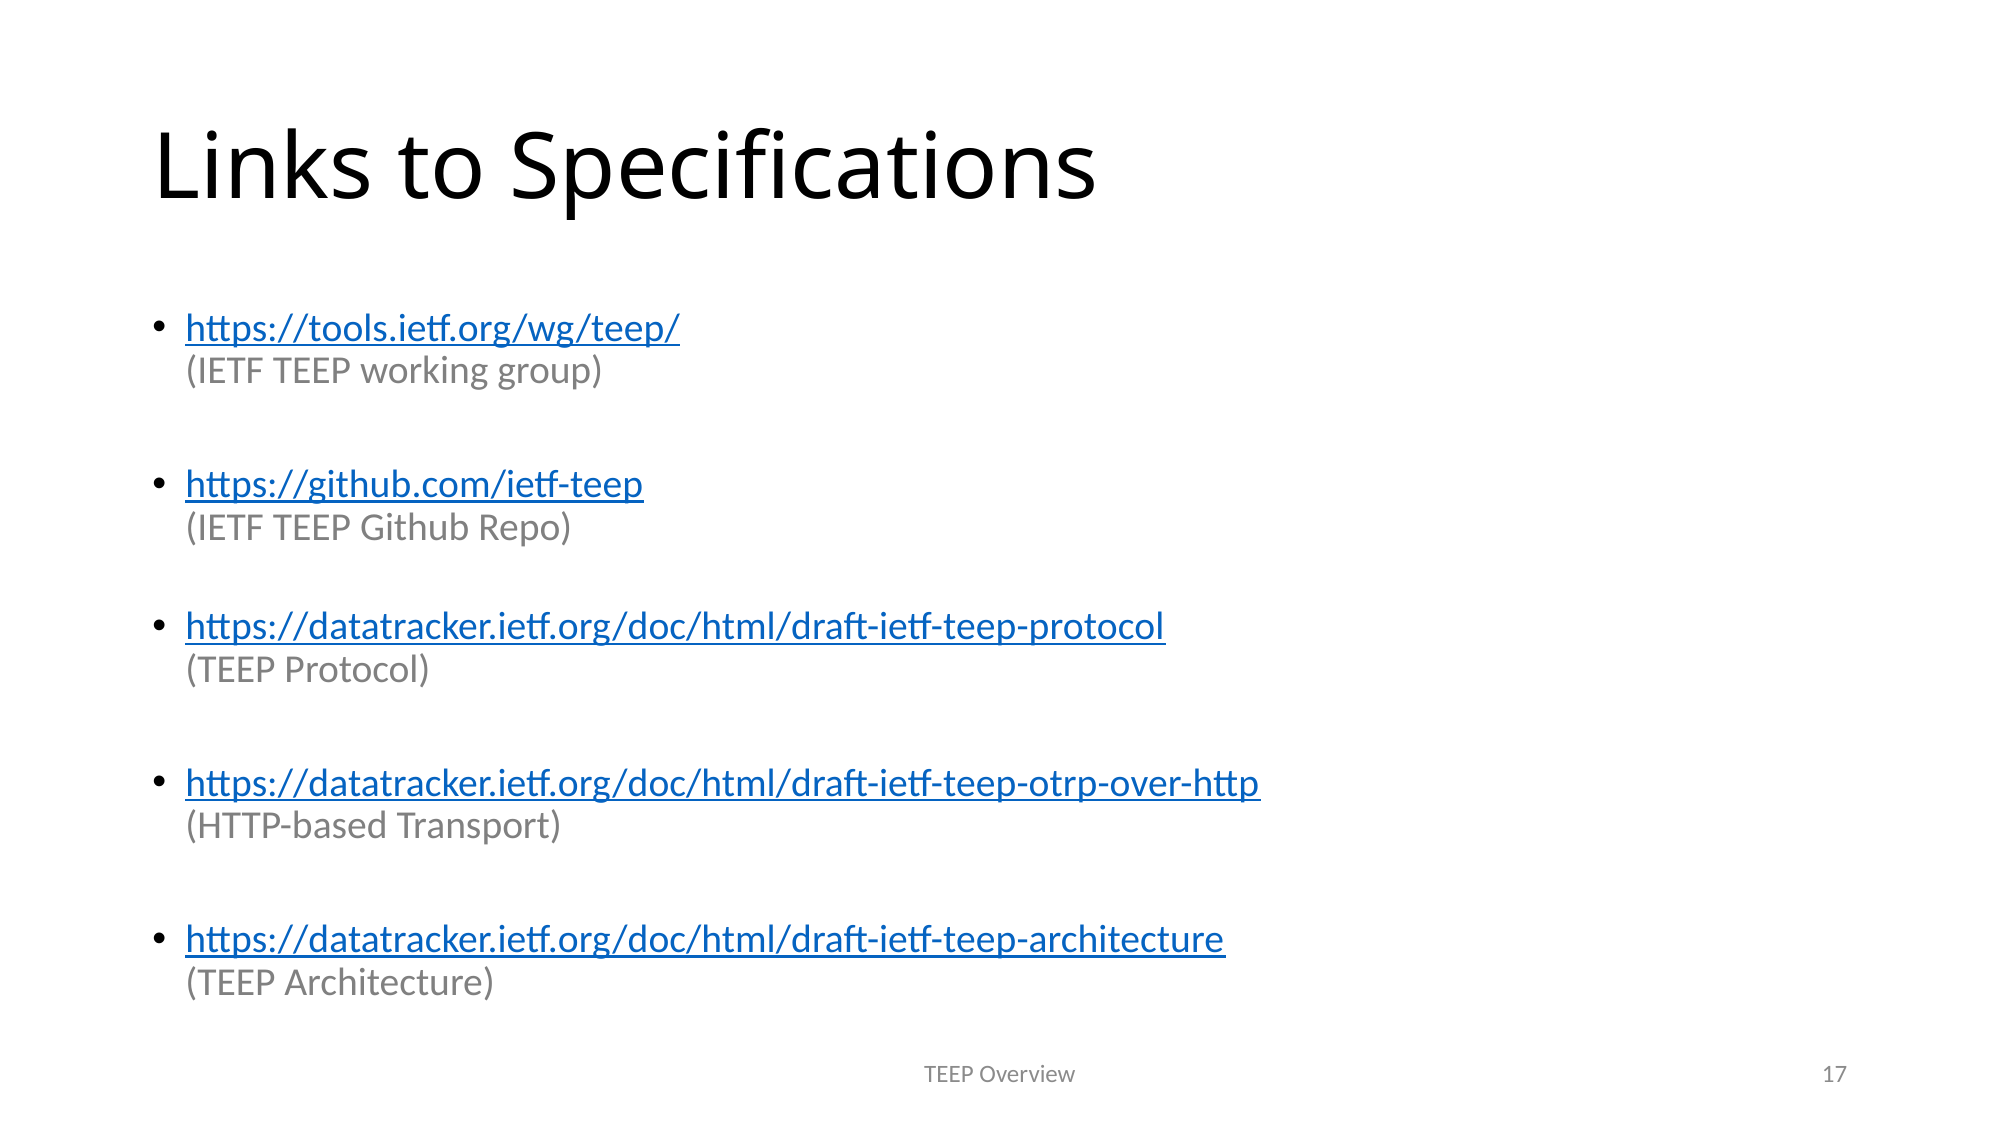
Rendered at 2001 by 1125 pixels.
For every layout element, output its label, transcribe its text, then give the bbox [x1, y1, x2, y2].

slide_number 17 [1412, 1042, 1863, 1103]
title Links to Specifications [137, 59, 1863, 278]
footer TEEP Overview [662, 1042, 1338, 1103]
list https://tools.ietf.org/wg/teep/ (IETF TEEP working group) https://github.com/ietf-teep (IETF TEEP Github Repo) https://datatracker.ietf.org/doc/html/draft-ietf-teep-protocol (TEEP Protocol) https://datatracker.ietf.org/doc/html/draft-ietf-teep-otrp-over-http (HTTP-based Transport) https://datatracker.ietf.org/doc/html/draft-ietf-teep-architecture (TEEP Architecture) [137, 299, 1863, 1014]
